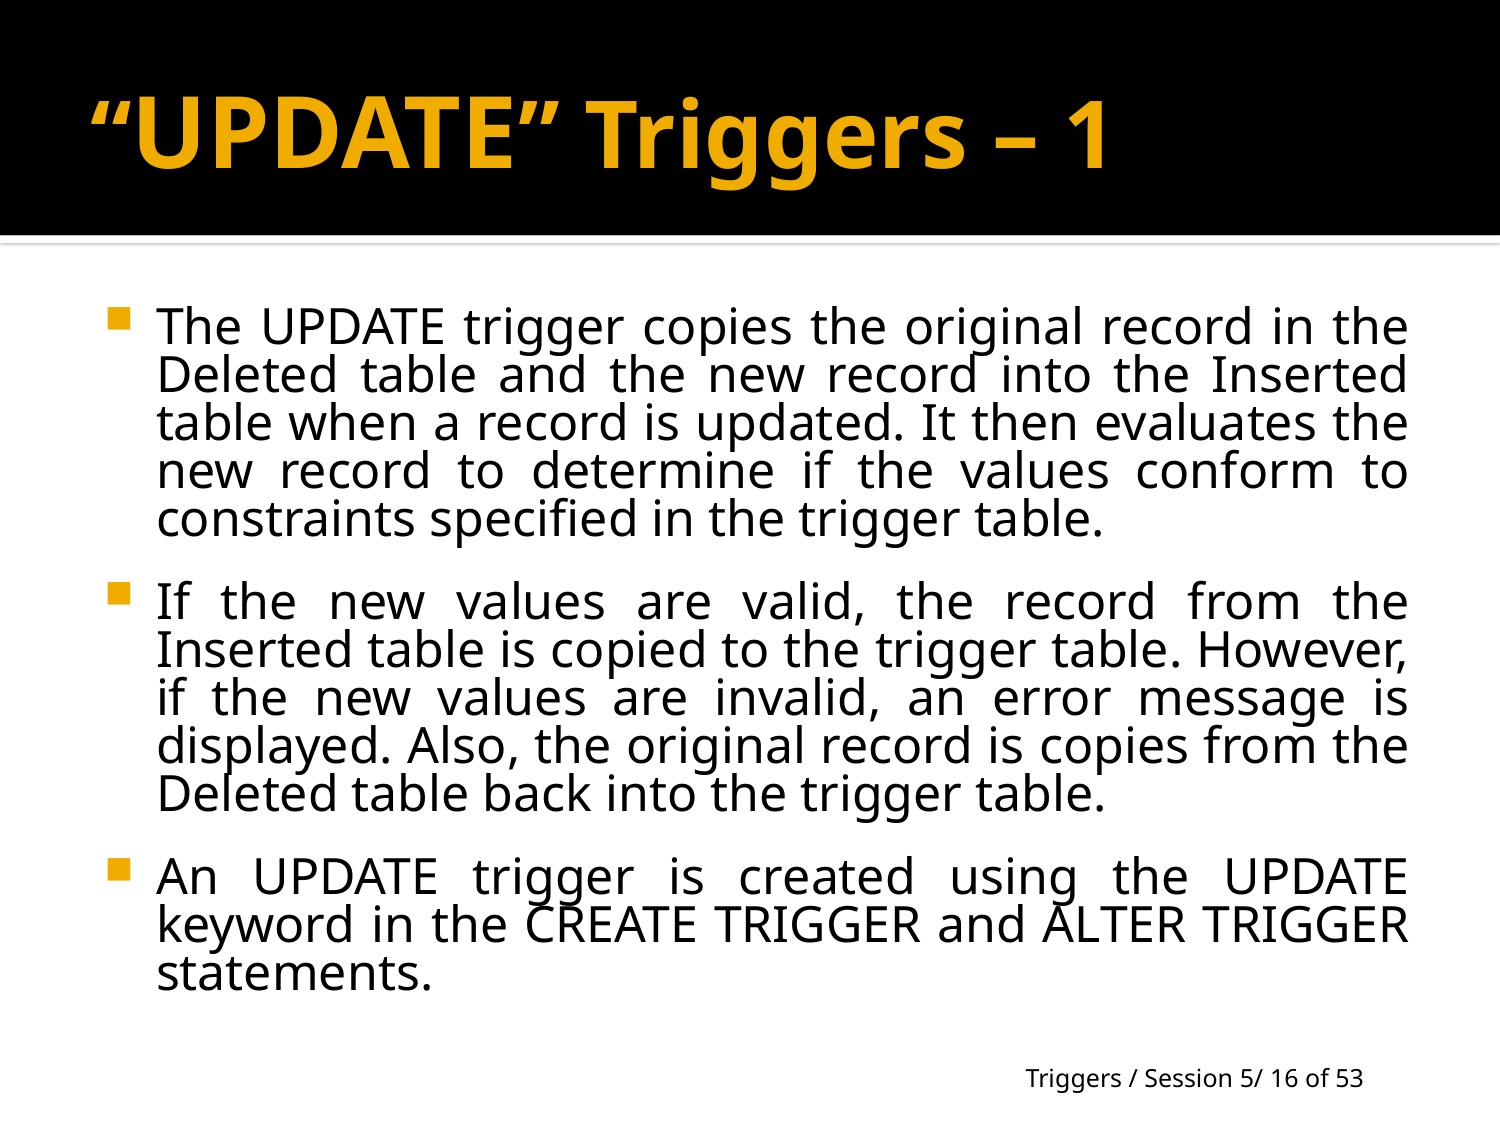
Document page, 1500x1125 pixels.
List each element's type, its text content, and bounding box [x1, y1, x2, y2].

list The UPDATE trigger copies the original record in the Deleted table and the new record into the Inserted table when a record is updated. It then evaluates the new record to determine if the values conform to constraints specified in the trigger table. If the new values are valid, the record from the Inserted table is copied to the trigger table. However, if the new values are invalid, an error message is displayed. Also, the original record is copies from the Deleted table back into the trigger table. An UPDATE trigger is created using the UPDATE keyword in the CREATE TRIGGER and ALTER TRIGGER statements. [75, 291, 1425, 1050]
title “UPDATE” Triggers – 1 [75, 25, 1425, 231]
